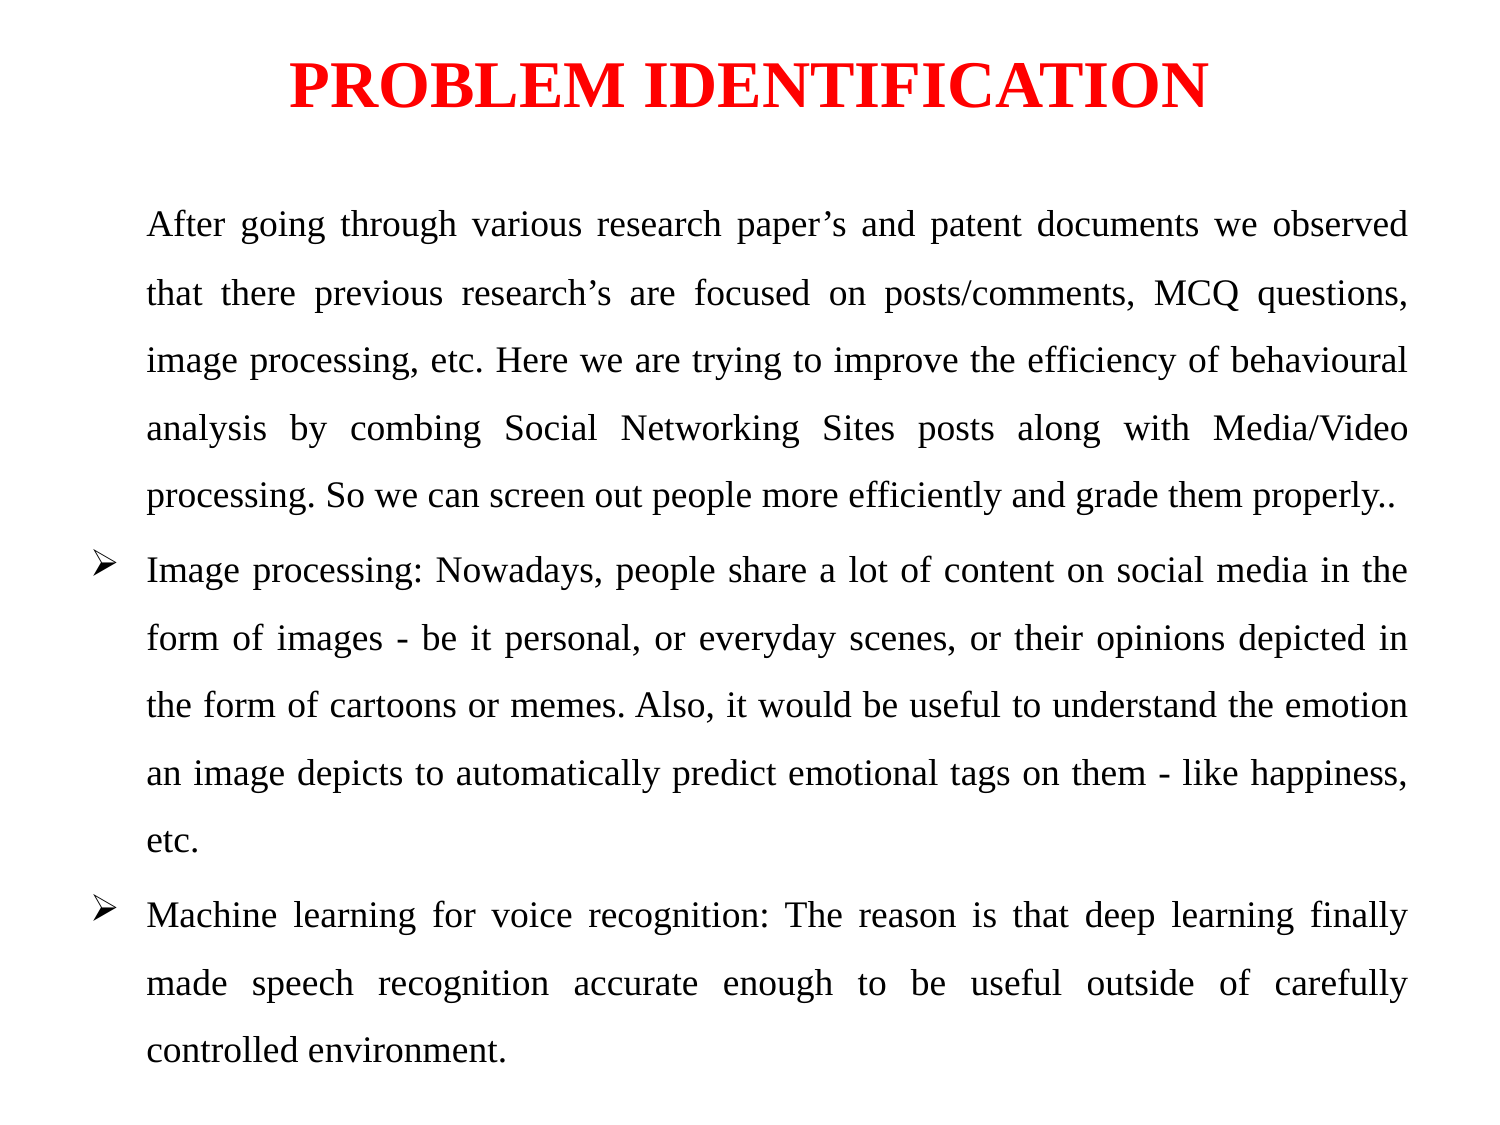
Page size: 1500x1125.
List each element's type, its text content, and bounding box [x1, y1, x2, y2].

list After going through various research paper’s and patent documents we observed that there previous research’s are focused on posts/comments, MCQ questions, image processing, etc. Here we are trying to improve the efficiency of behavioural analysis by combing Social Networking Sites posts along with Media/Video processing. So we can screen out people more efficiently and grade them properly.. Image processing: Nowadays, people share a lot of content on social media in the form of images - be it personal, or everyday scenes, or their opinions depicted in the form of cartoons or memes. Also, it would be useful to understand the emotion an image depicts to automatically predict emotional tags on them - like happiness, etc. Machine learning for voice recognition: The reason is that deep learning finally made speech recognition accurate enough to be useful outside of carefully controlled environment. [75, 162, 1425, 1050]
title PROBLEM IDENTIFICATION [75, 24, 1425, 138]
